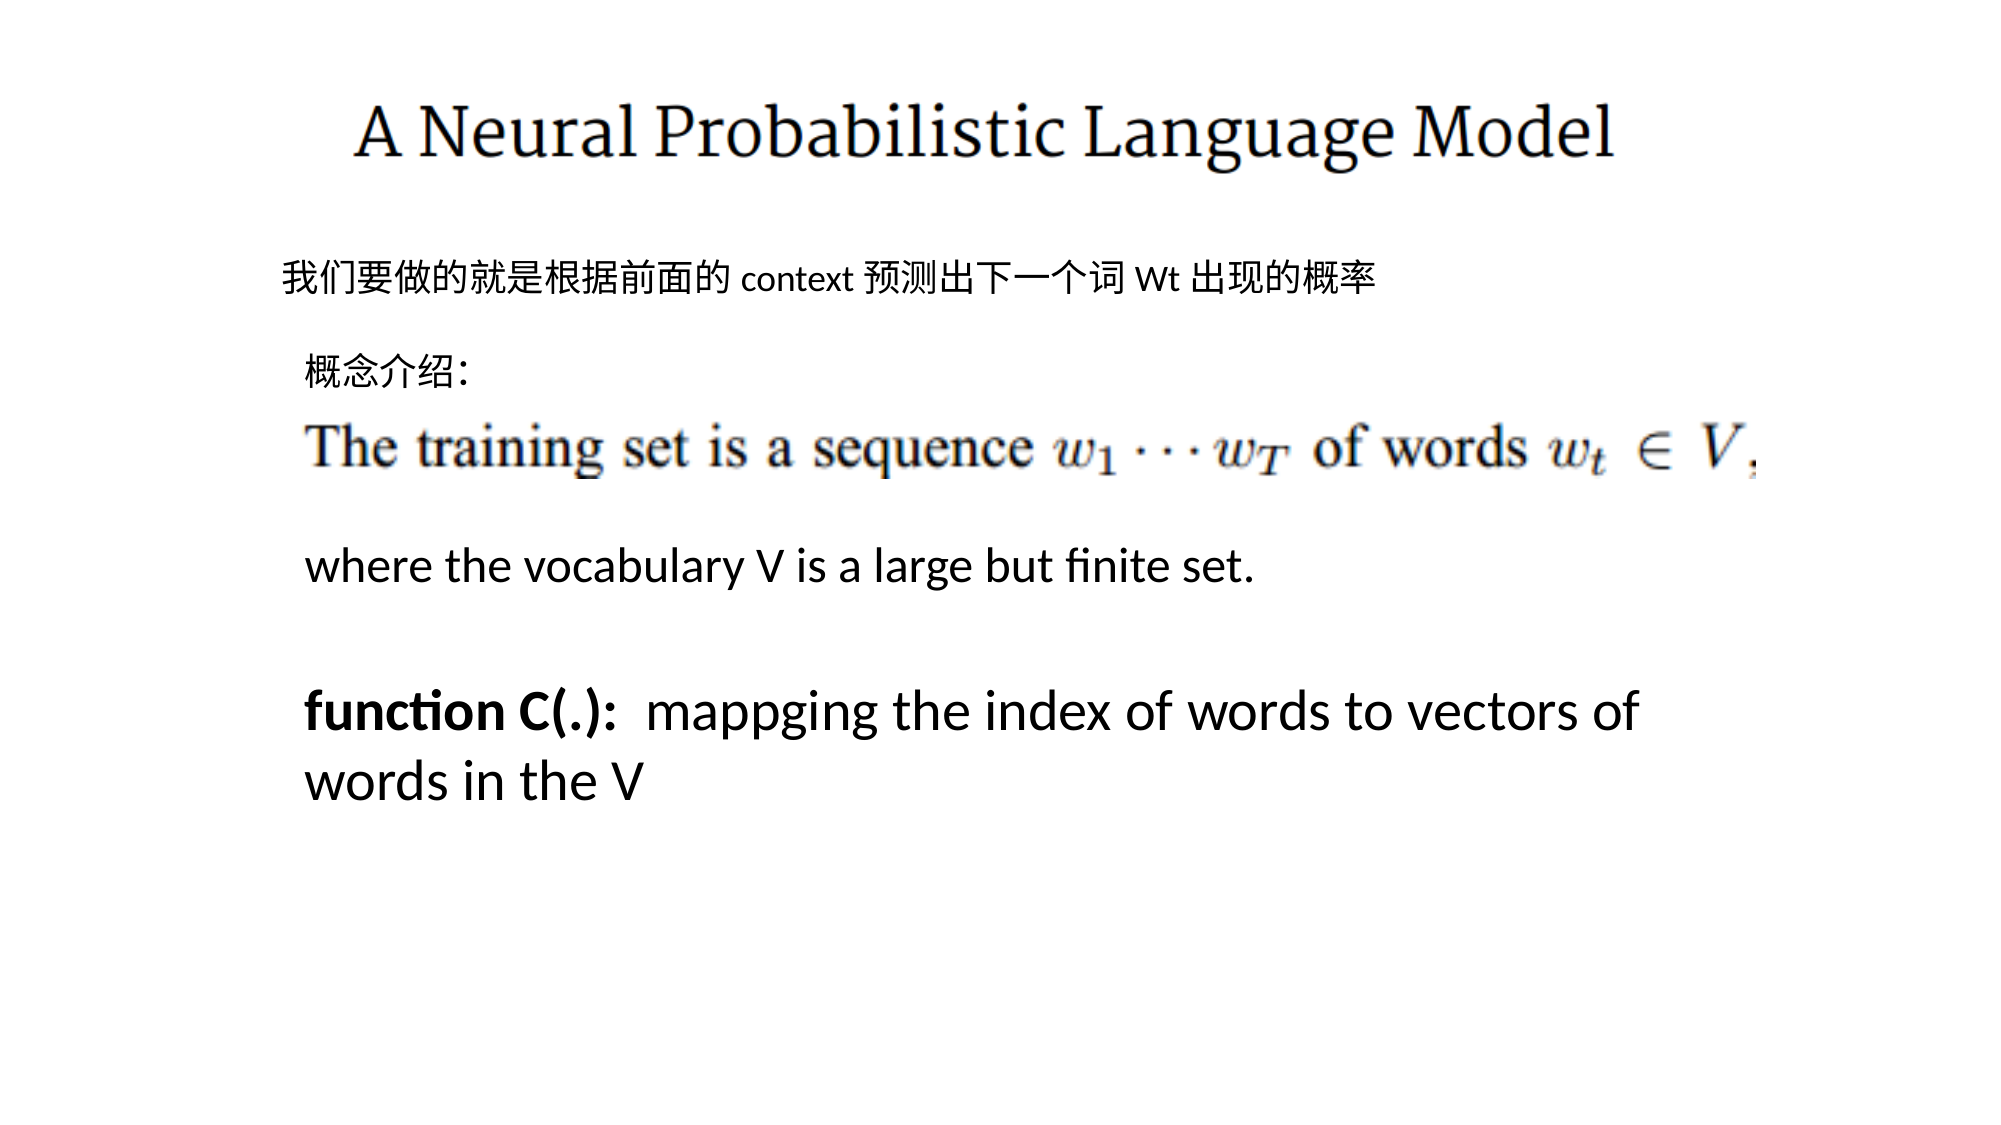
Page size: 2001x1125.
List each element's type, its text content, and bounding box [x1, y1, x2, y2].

picture [338, 92, 1633, 180]
picture [289, 400, 1756, 479]
text_box 概念介绍： [289, 340, 562, 401]
text_box where the vocabulary V is a large but finite set. [289, 524, 1354, 600]
text_box function C(.): mappging the index of words to vectors of words in the V [289, 664, 1803, 820]
text_box 我们要做的就是根据前面的context预测出下一个词Wt出现的概率 [267, 246, 1518, 306]
